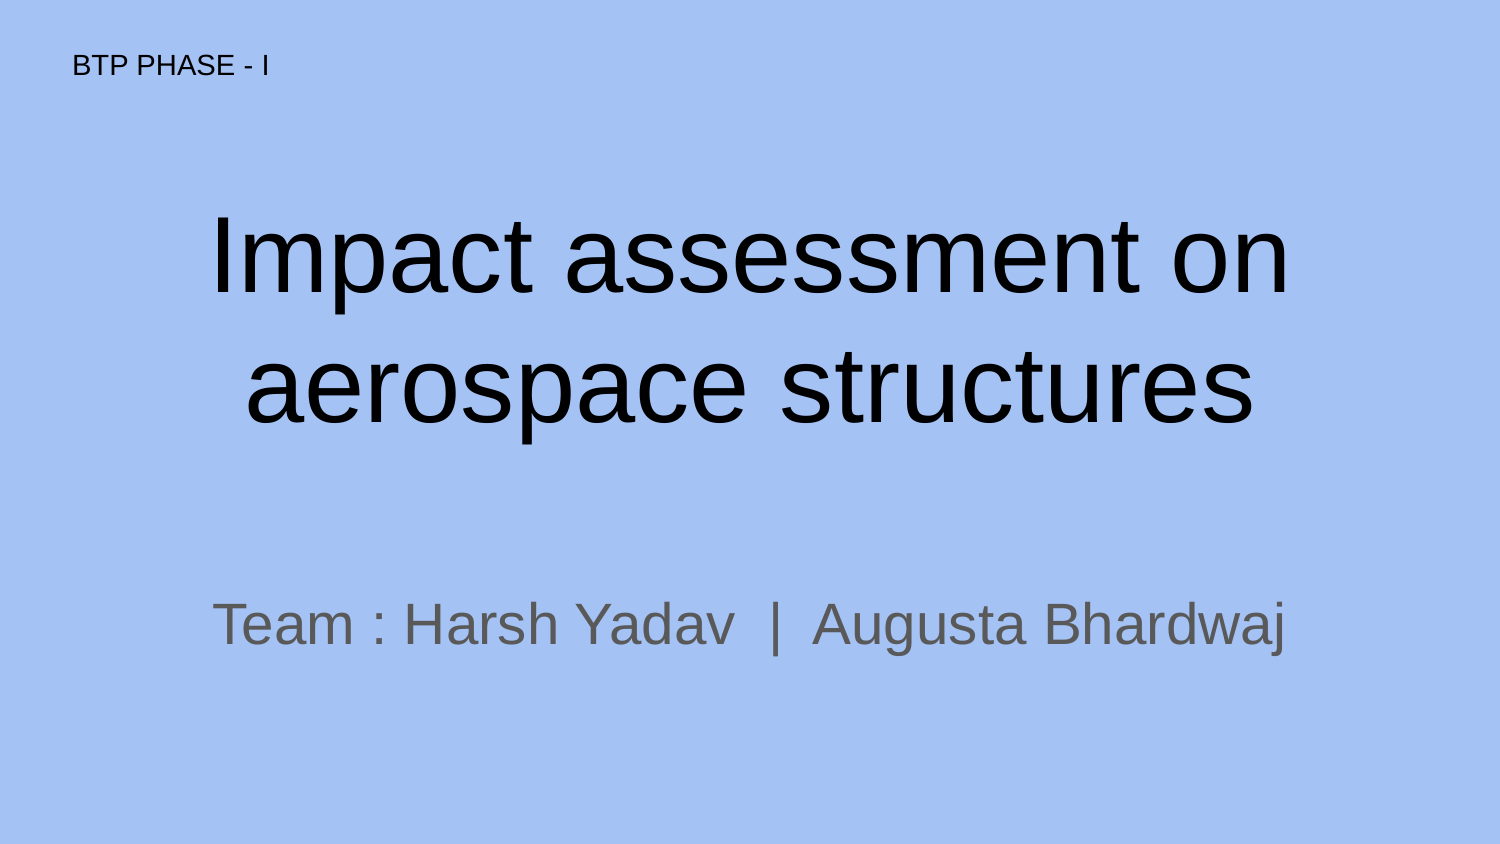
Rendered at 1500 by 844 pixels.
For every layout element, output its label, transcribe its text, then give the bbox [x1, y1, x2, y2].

subtitle Team : Harsh Yadav | Augusta Bhardwaj [51, 571, 1449, 702]
title Impact assessment on aerospace structures [51, 122, 1449, 459]
text_box BTP PHASE - I [56, 31, 368, 97]
